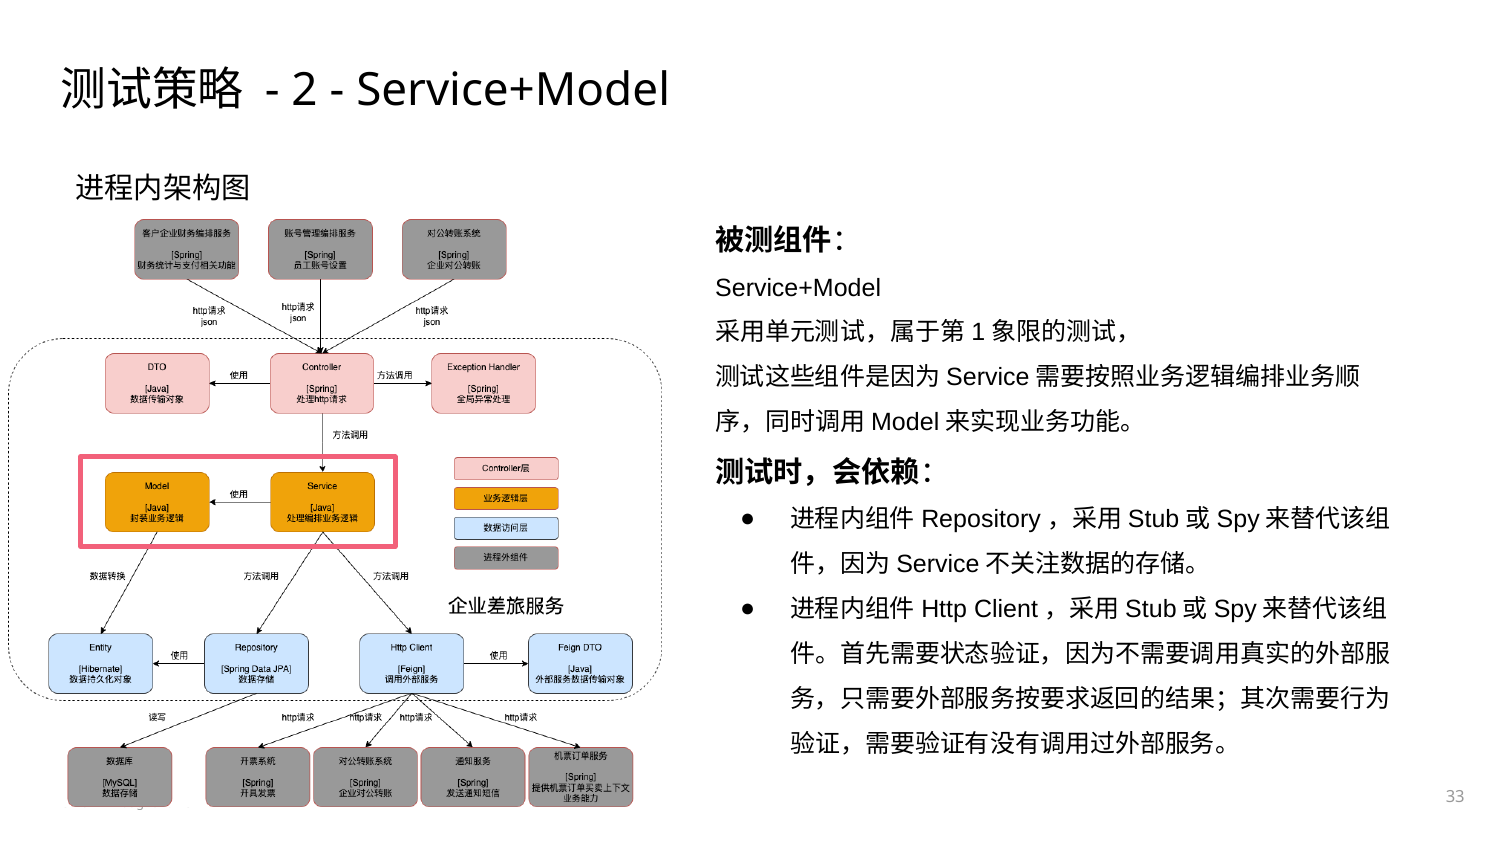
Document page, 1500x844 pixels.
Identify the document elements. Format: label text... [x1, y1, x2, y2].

text_box 被测组件： Service+Model 采用单元测试，属于第1象限的测试， 测试这些组件是因为Service需要按照业务逻辑编排业务顺序，同时调用Model来实现业务功能。 测试时，会依赖： 进程内组件Repository，采用Stub或Spy来替代该组件，因为Service不关注数据的存储。 进程内组件Http Client，采用Stub或Spy来替代该组件。首先需要状态验证，因为不需要调用真实的外部服务，只需要外部服务按要求返回的结果；其次需要行为验证，需要验证有没有调用过外部服务。 [700, 188, 1412, 773]
text_box 进程内架构图 [60, 153, 344, 217]
title 测试策略 - 2 - Service+Model [60, 60, 1440, 154]
picture [7, 219, 662, 807]
slide_number ‹#› [1389, 764, 1480, 830]
